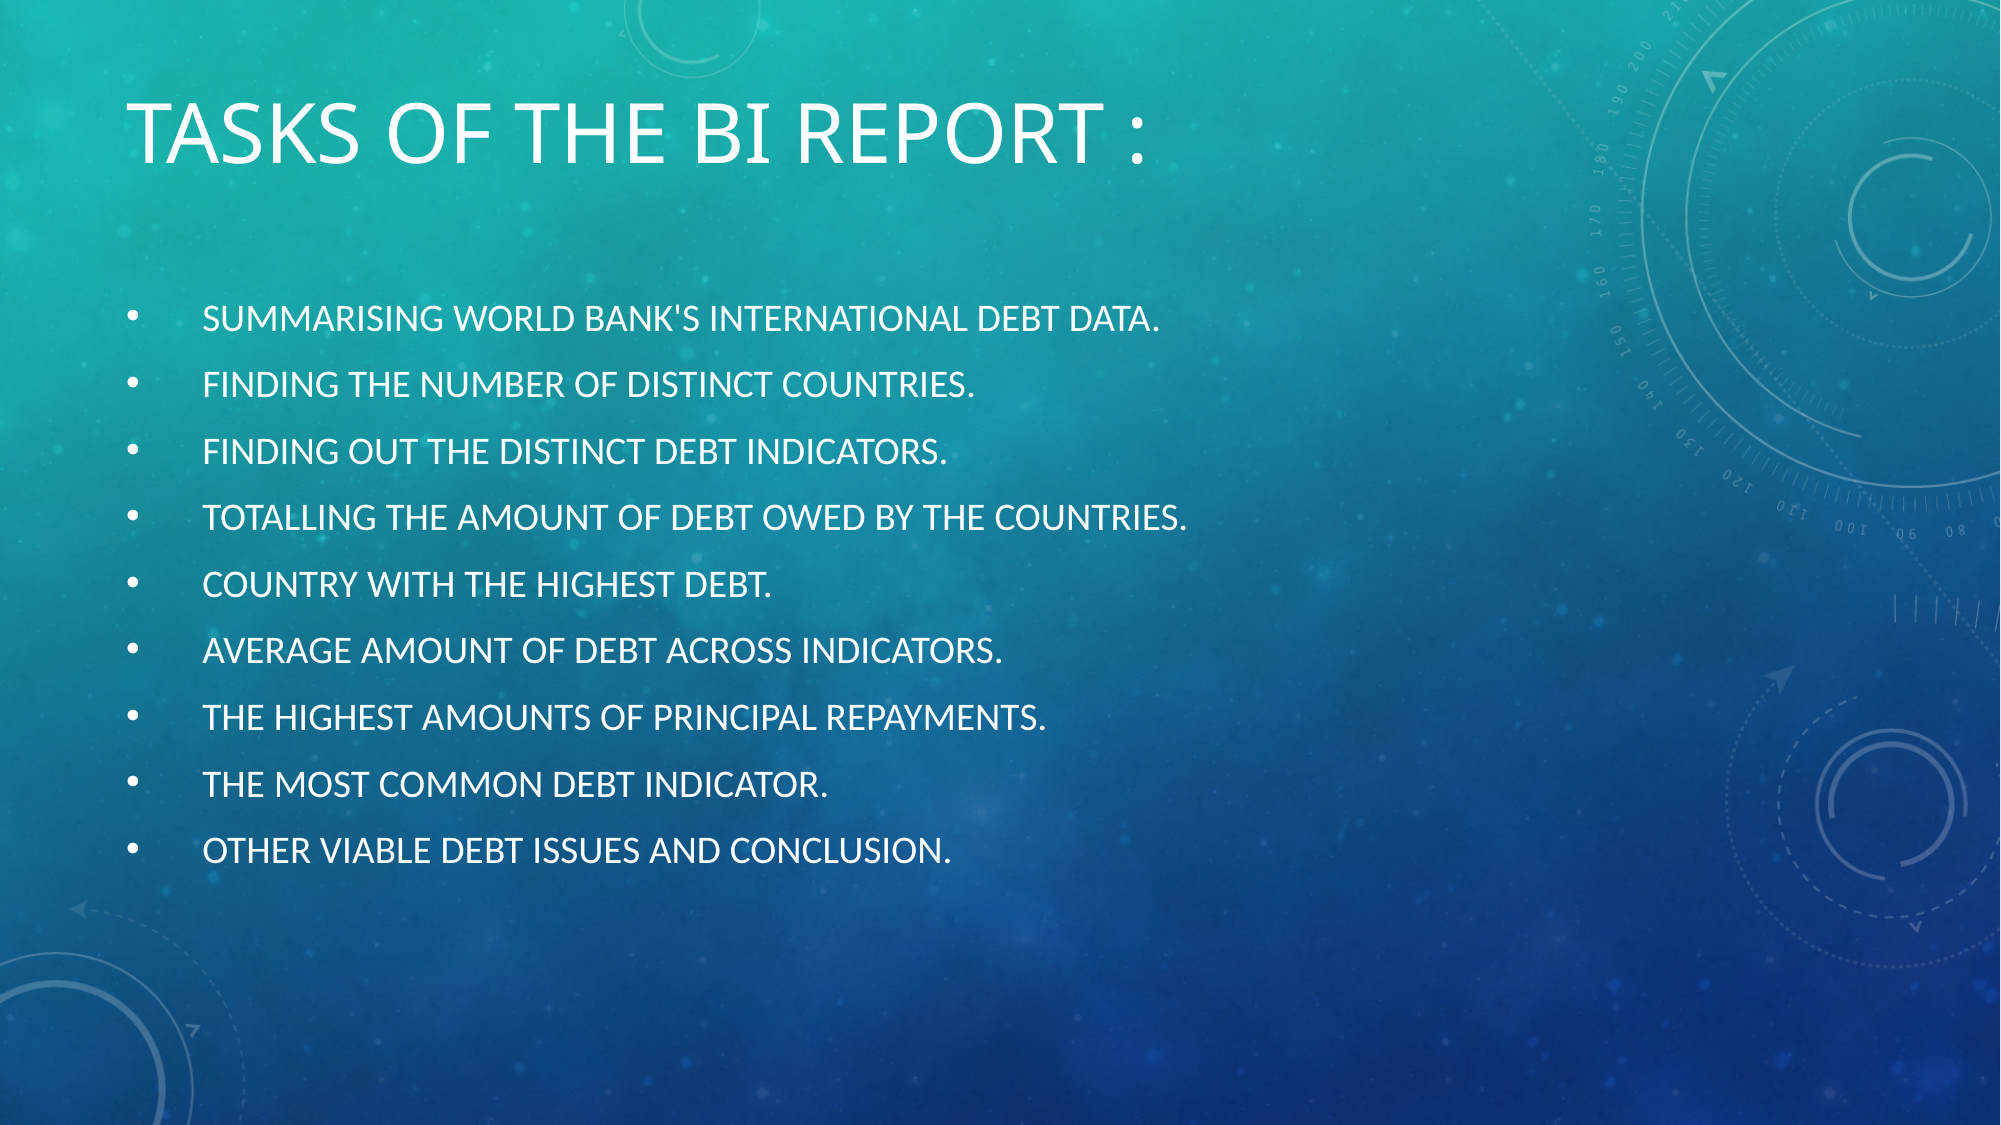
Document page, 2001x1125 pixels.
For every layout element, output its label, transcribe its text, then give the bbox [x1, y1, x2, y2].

picture [0, 0, 2001, 1125]
title Tasks of the BI Report : [111, 59, 1522, 189]
list Summarising World Bank's international debt data. Finding the number of distinct countries. Finding out the distinct debt indicators. Totalling the amount of debt owed by the countries. Country with the highest debt. Average amount of debt across indicators. The highest amounts of principal repayments. The most common debt indicator. Other viable debt issues and conclusion. [111, 284, 1522, 884]
